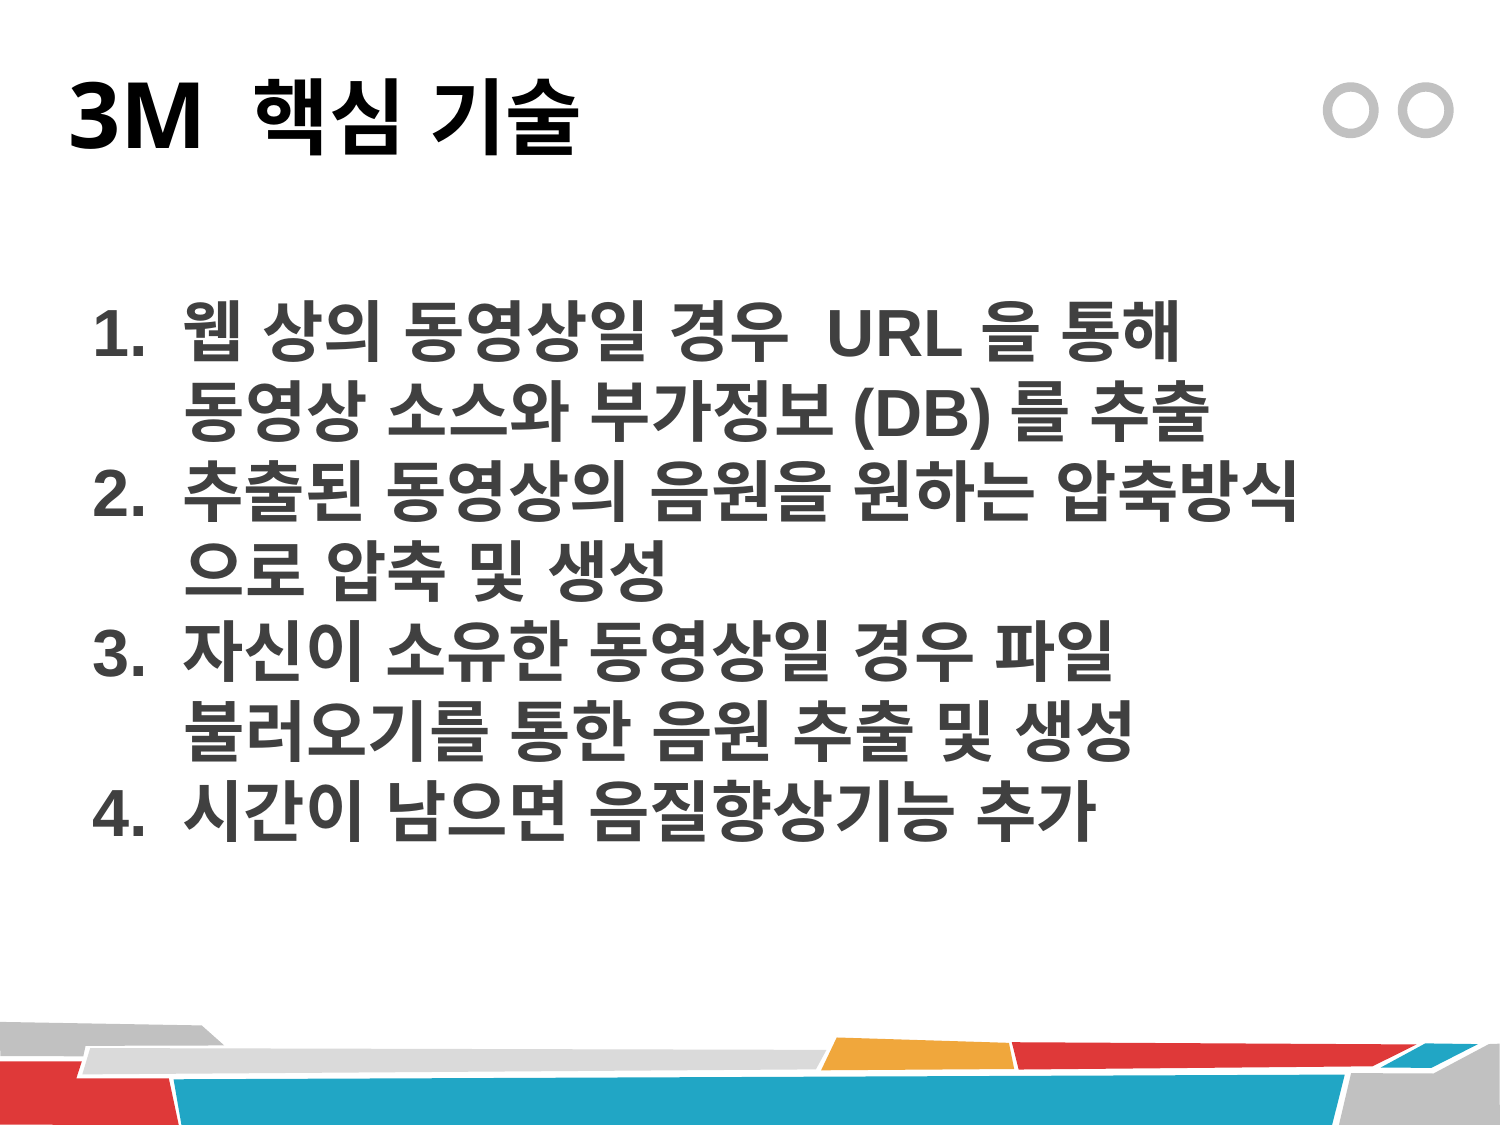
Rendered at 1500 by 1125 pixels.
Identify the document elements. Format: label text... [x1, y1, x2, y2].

text_box 1. 웹 상의 동영상일 경우 URL을 통해 동영상 소스와 부가정보(DB)를 추출 2. 추출된 동영상의 음원을 원하는 압축방식 으로 압축 및 생성 3. 자신이 소유한 동영상일 경우 파일 불러오기를 통한 음원 추출 및 생성 4. 시간이 남으면 음질향상기능 추가 [58, 255, 1500, 965]
title 3M 핵심 기술 [29, 18, 1282, 206]
